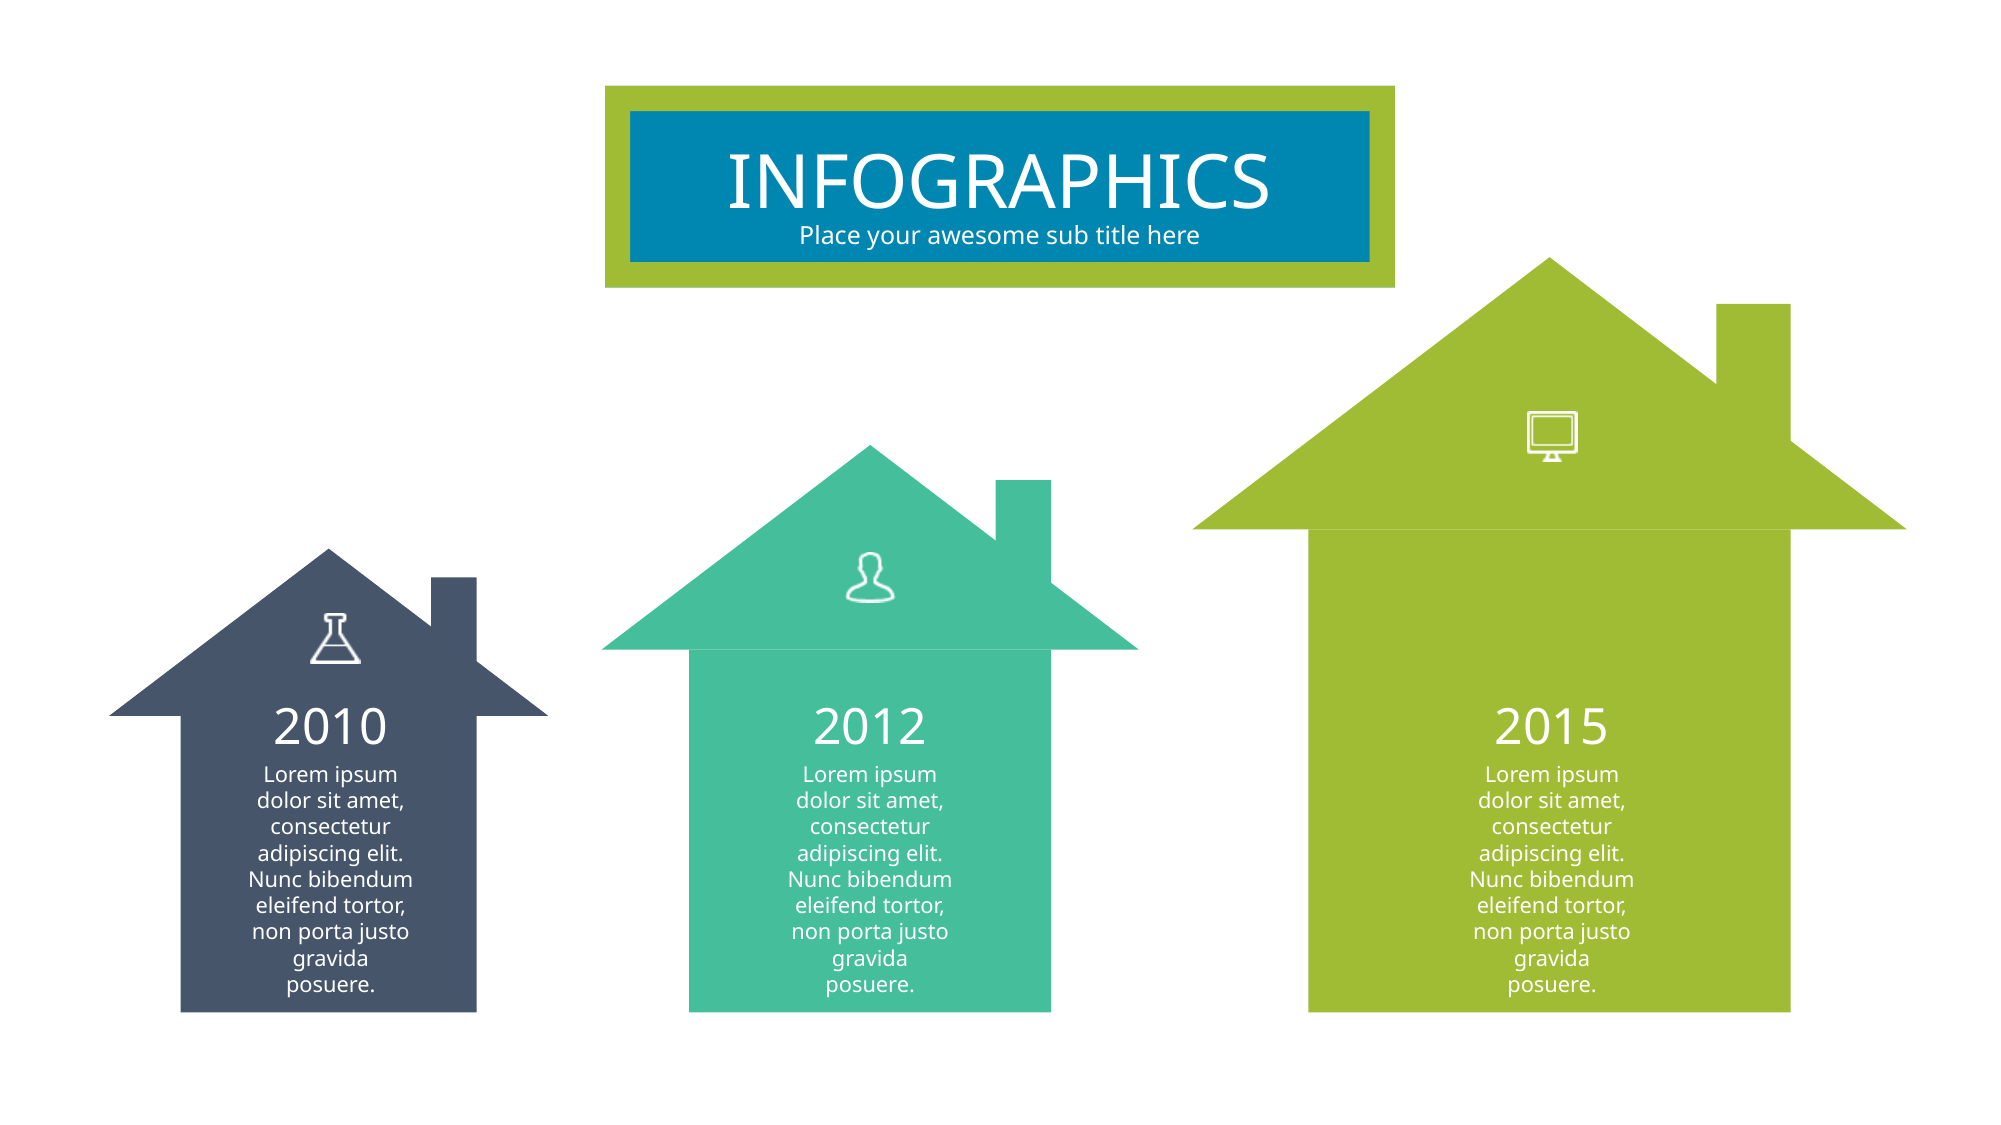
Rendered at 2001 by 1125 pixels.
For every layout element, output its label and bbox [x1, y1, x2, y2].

text_box [601, 444, 1139, 1013]
text_box [1192, 257, 1907, 1013]
picture [1527, 411, 1578, 462]
picture [845, 552, 896, 603]
text_box [109, 548, 549, 1013]
picture [310, 613, 361, 664]
text_box [605, 81, 1395, 288]
